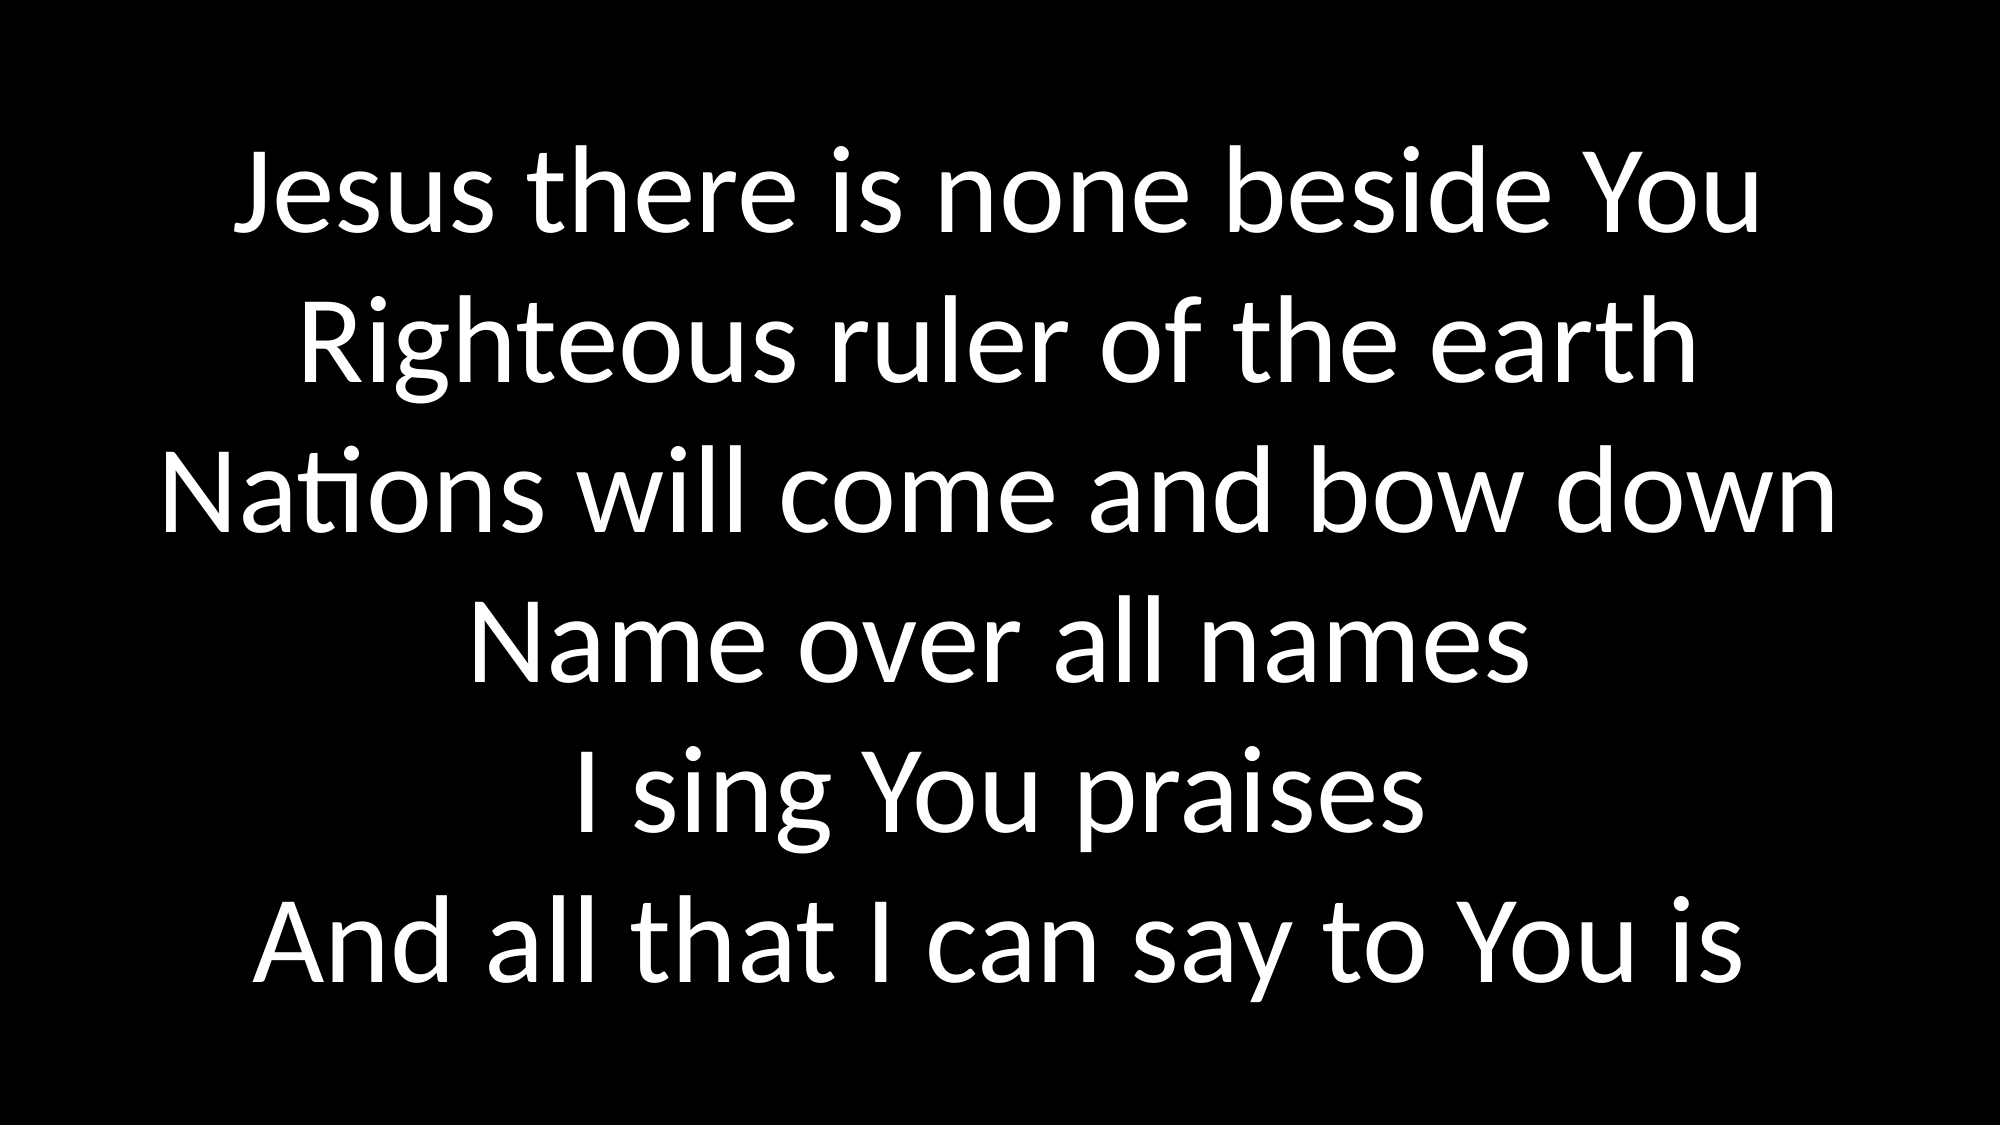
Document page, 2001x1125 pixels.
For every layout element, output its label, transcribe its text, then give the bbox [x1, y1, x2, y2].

text_box Jesus there is none beside You Righteous ruler of the earth Nations will come and bow down Name over all names I sing You praises And all that I can say to You is [86, 100, 1914, 1016]
